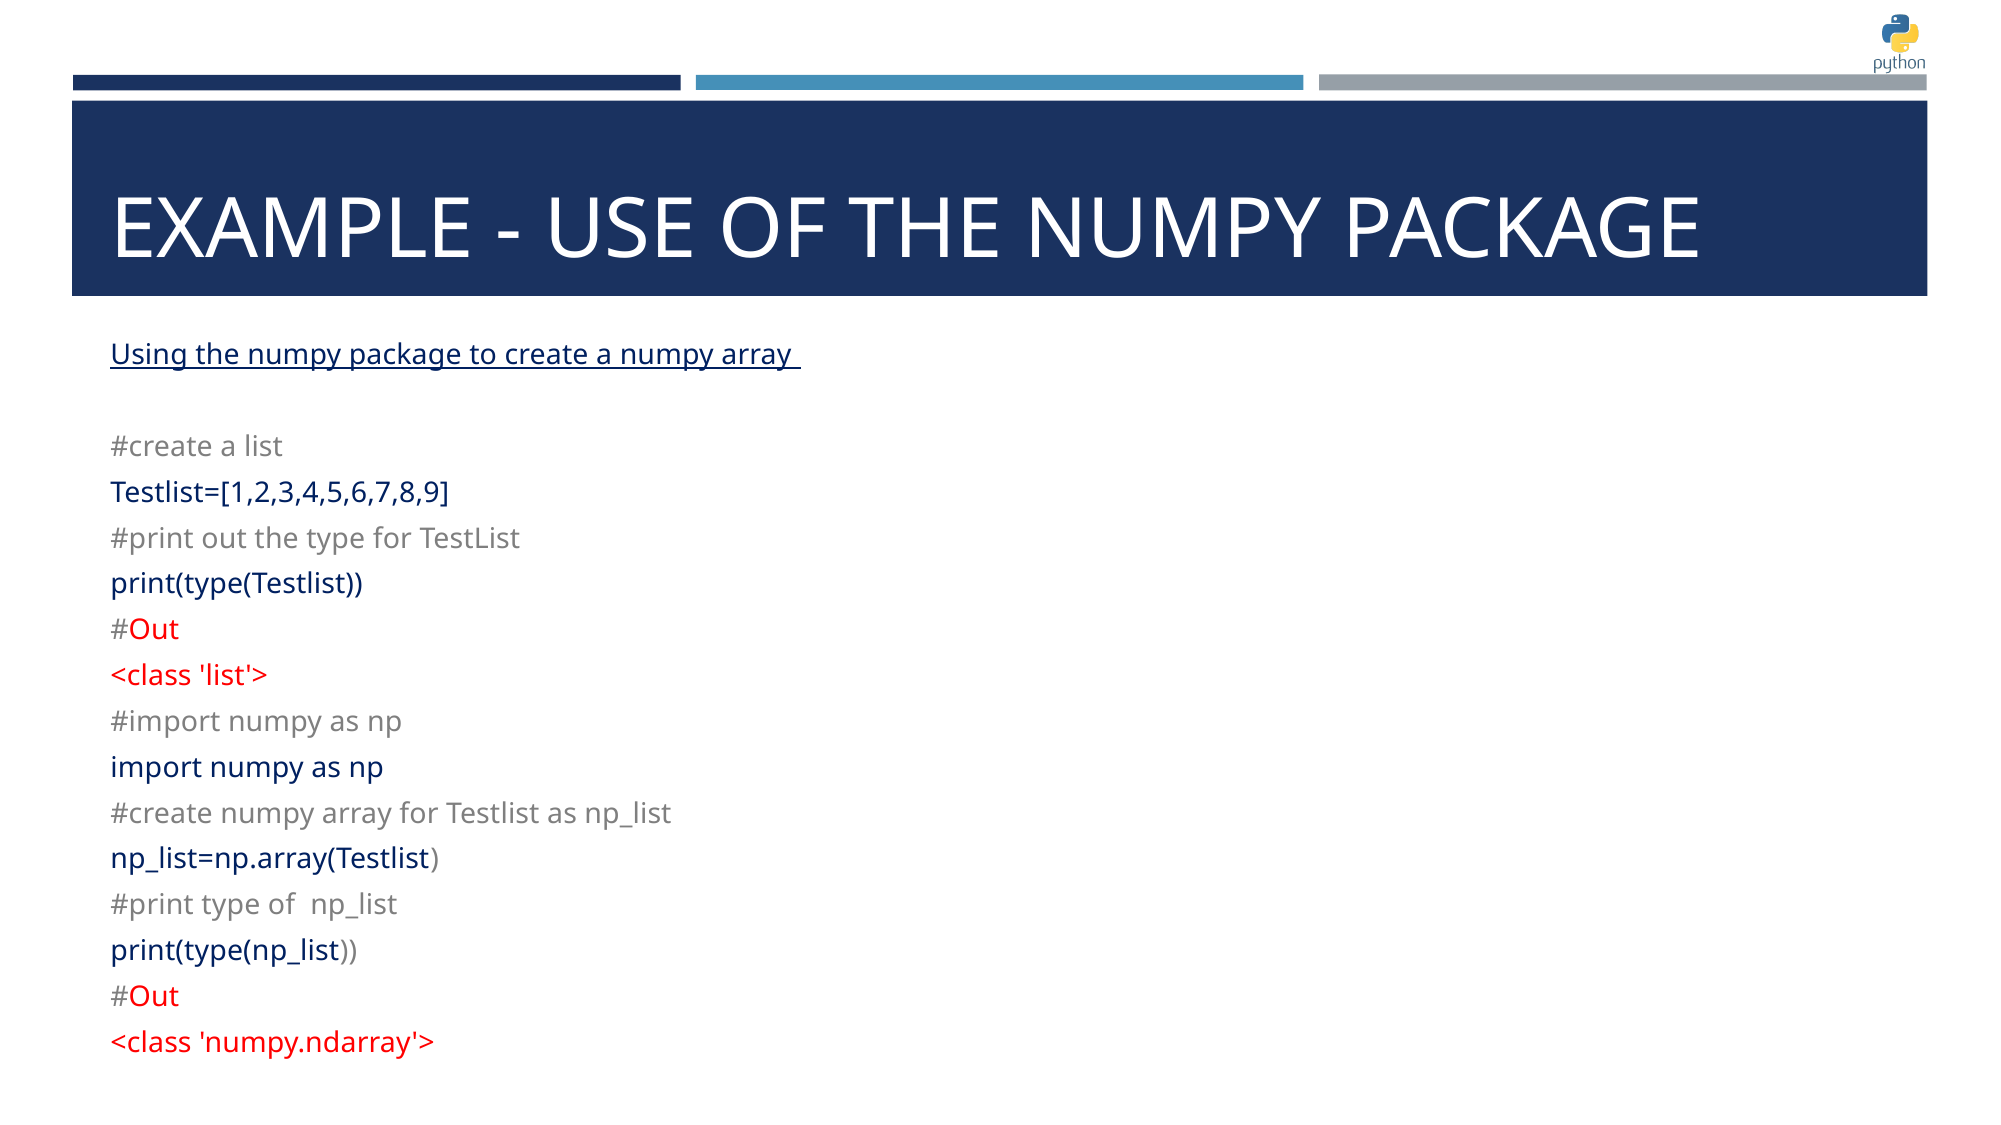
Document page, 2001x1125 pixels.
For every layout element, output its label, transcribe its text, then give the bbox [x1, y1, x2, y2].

title EXAMPLE - USE OF THE NUMPY PACKAGE [95, 155, 1905, 282]
picture [1836, 13, 1963, 76]
list Using the numpy package to create a numpy array #create a list Testlist=[1,2,3,4,5,6,7,8,9] #print out the type for TestList print(type(Testlist)) #Out <class 'list'> #import numpy as np import numpy as np #create numpy array for Testlist as np_list np_list=np.array(Testlist) #print type of np_list print(type(np_list)) #Out <class 'numpy.ndarray'> [95, 299, 1905, 1101]
